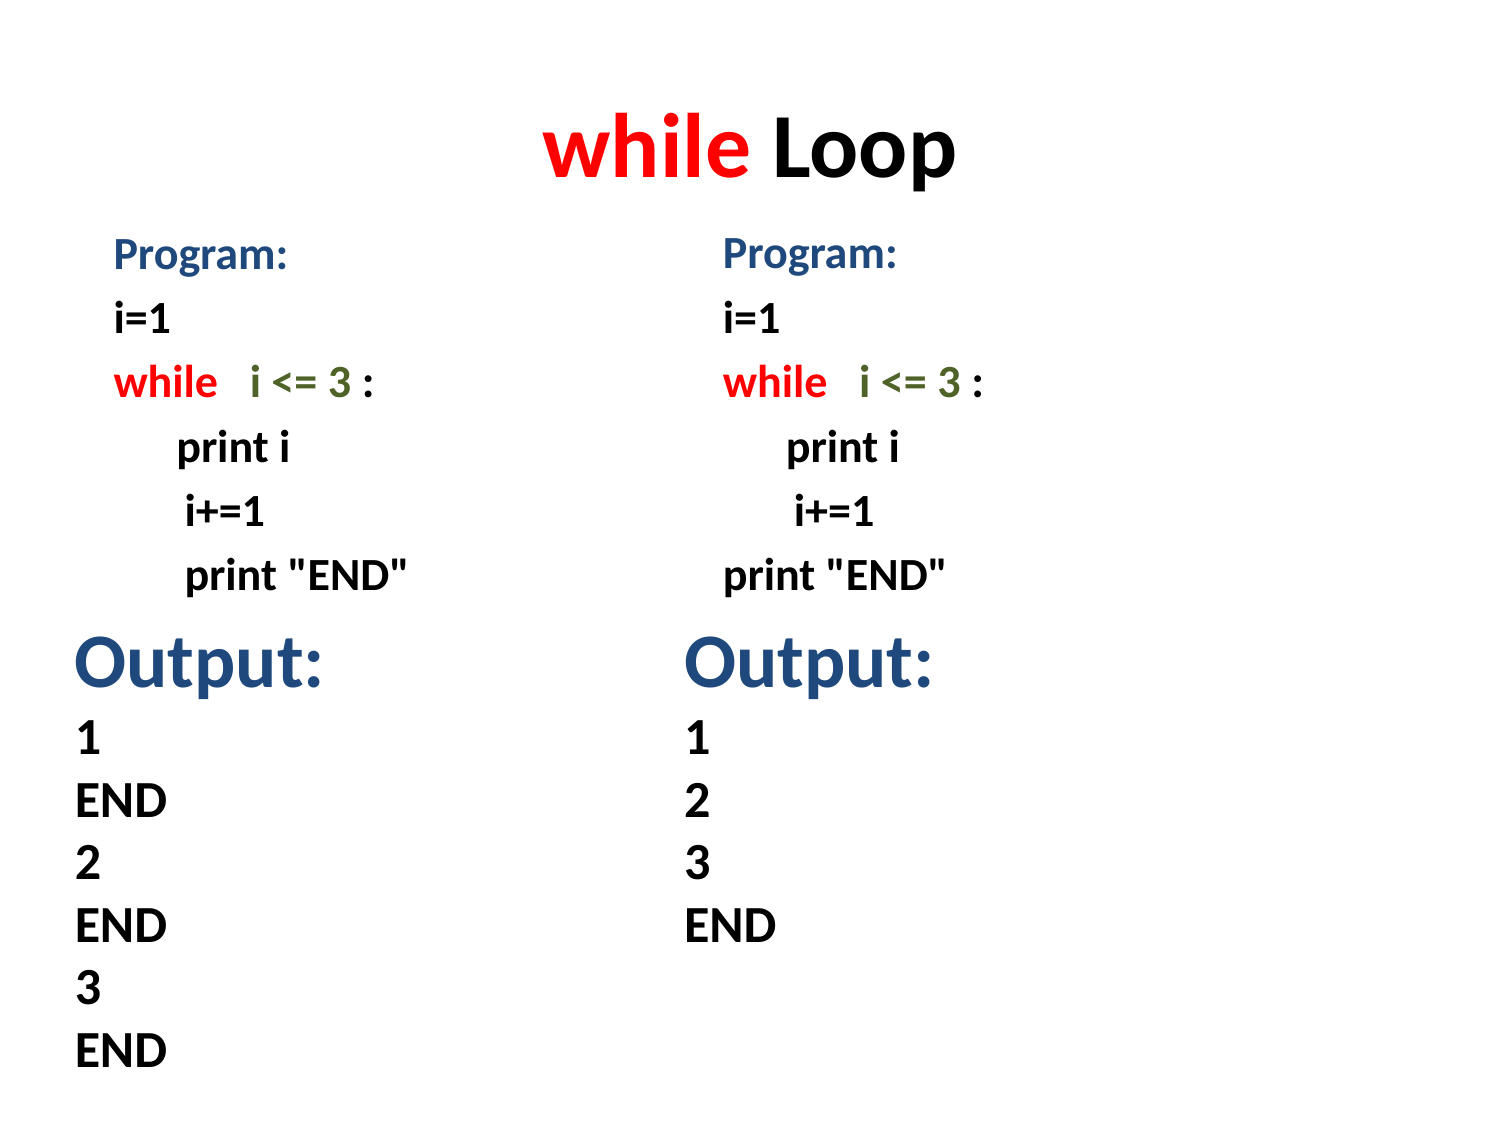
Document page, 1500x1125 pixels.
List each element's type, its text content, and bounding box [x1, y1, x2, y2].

title while Loop [75, 46, 1425, 235]
text_box Output: 1 END 2 END 3 END [60, 621, 453, 1085]
list Program: i=1 while i <= 3 : print i i+=1 print "END" [98, 215, 528, 610]
text_box Output: 1 2 3 END [669, 621, 1062, 960]
text_box Program: i=1 while i <= 3 : print i i+=1 print "END" [707, 215, 1137, 610]
